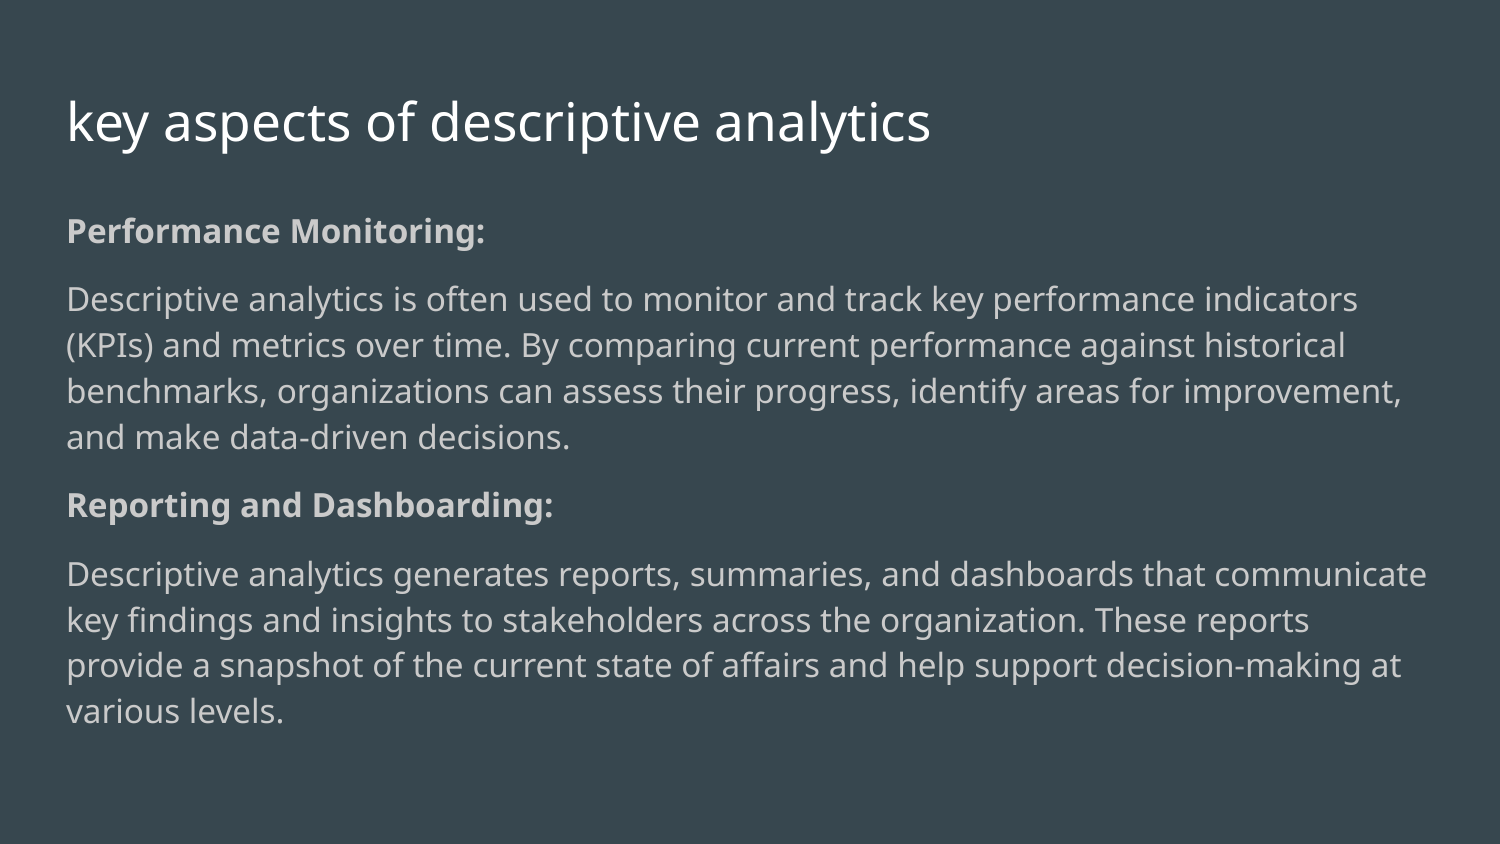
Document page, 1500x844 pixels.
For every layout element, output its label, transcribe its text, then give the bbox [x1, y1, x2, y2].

list Performance Monitoring: Descriptive analytics is often used to monitor and track key performance indicators (KPIs) and metrics over time. By comparing current performance against historical benchmarks, organizations can assess their progress, identify areas for improvement, and make data-driven decisions. Reporting and Dashboarding: Descriptive analytics generates reports, summaries, and dashboards that communicate key findings and insights to stakeholders across the organization. These reports provide a snapshot of the current state of affairs and help support decision-making at various levels. [51, 189, 1449, 750]
title key aspects of descriptive analytics [51, 72, 1449, 167]
